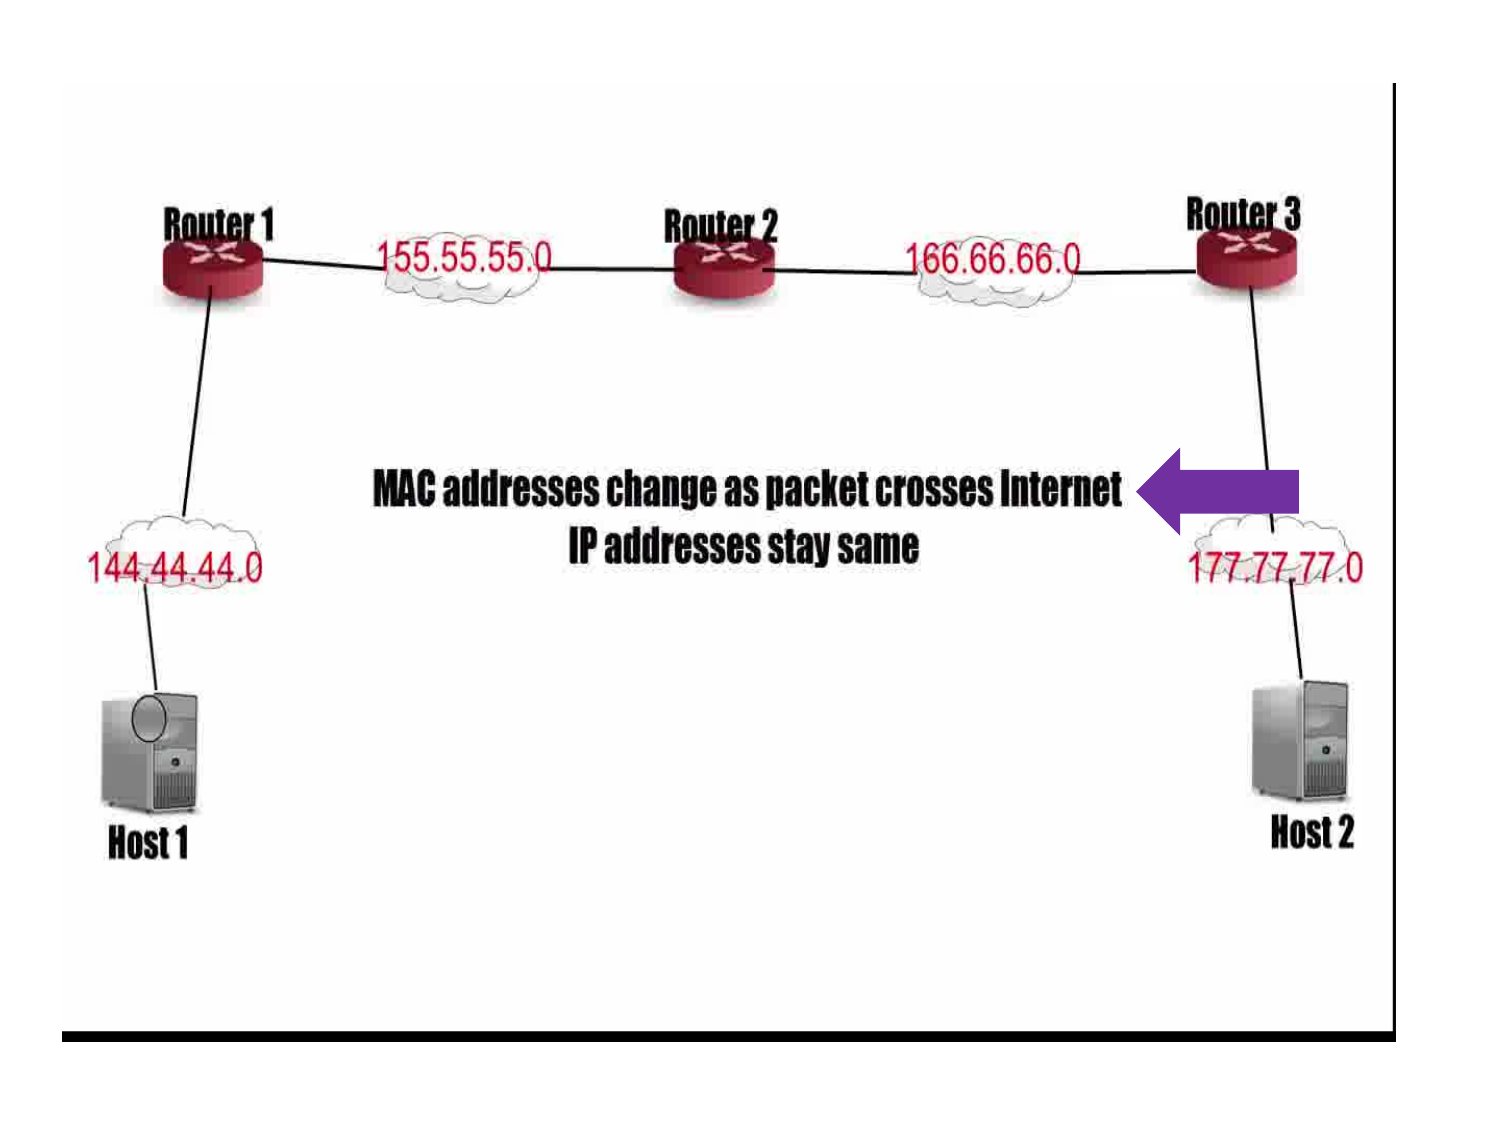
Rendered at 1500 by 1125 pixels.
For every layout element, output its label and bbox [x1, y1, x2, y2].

picture [62, 83, 1396, 1042]
